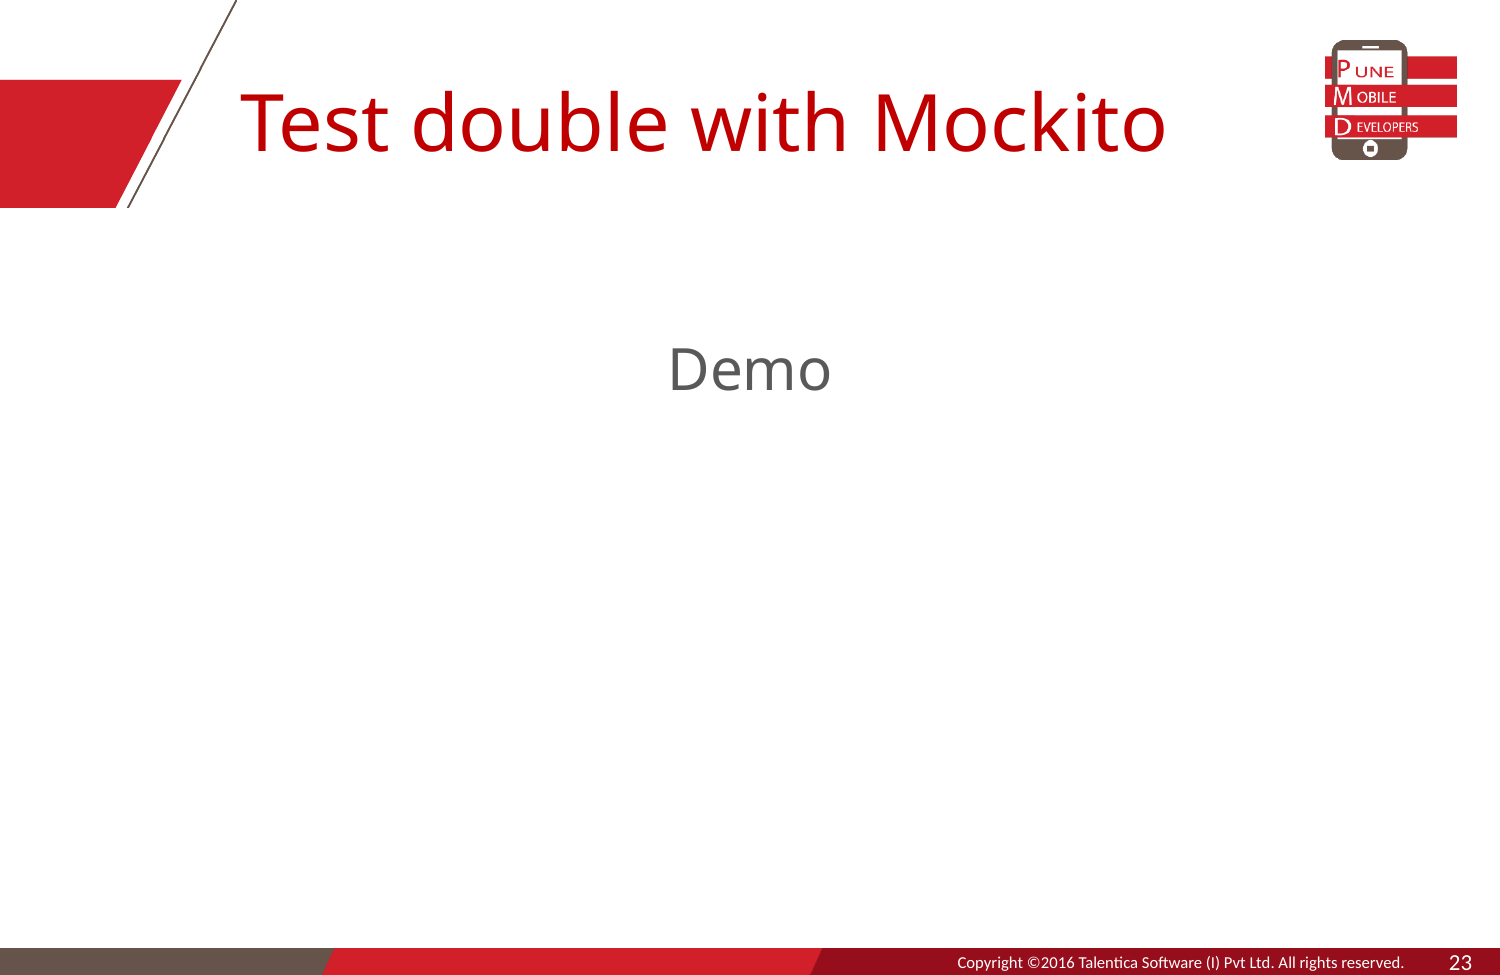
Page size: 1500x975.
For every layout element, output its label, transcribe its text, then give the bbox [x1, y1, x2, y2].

picture [0, 948, 1500, 975]
list Demo [75, 324, 1425, 871]
picture [1425, 40, 1457, 160]
title Test double with Mockito [225, 39, 1425, 202]
picture [0, 0, 237, 208]
